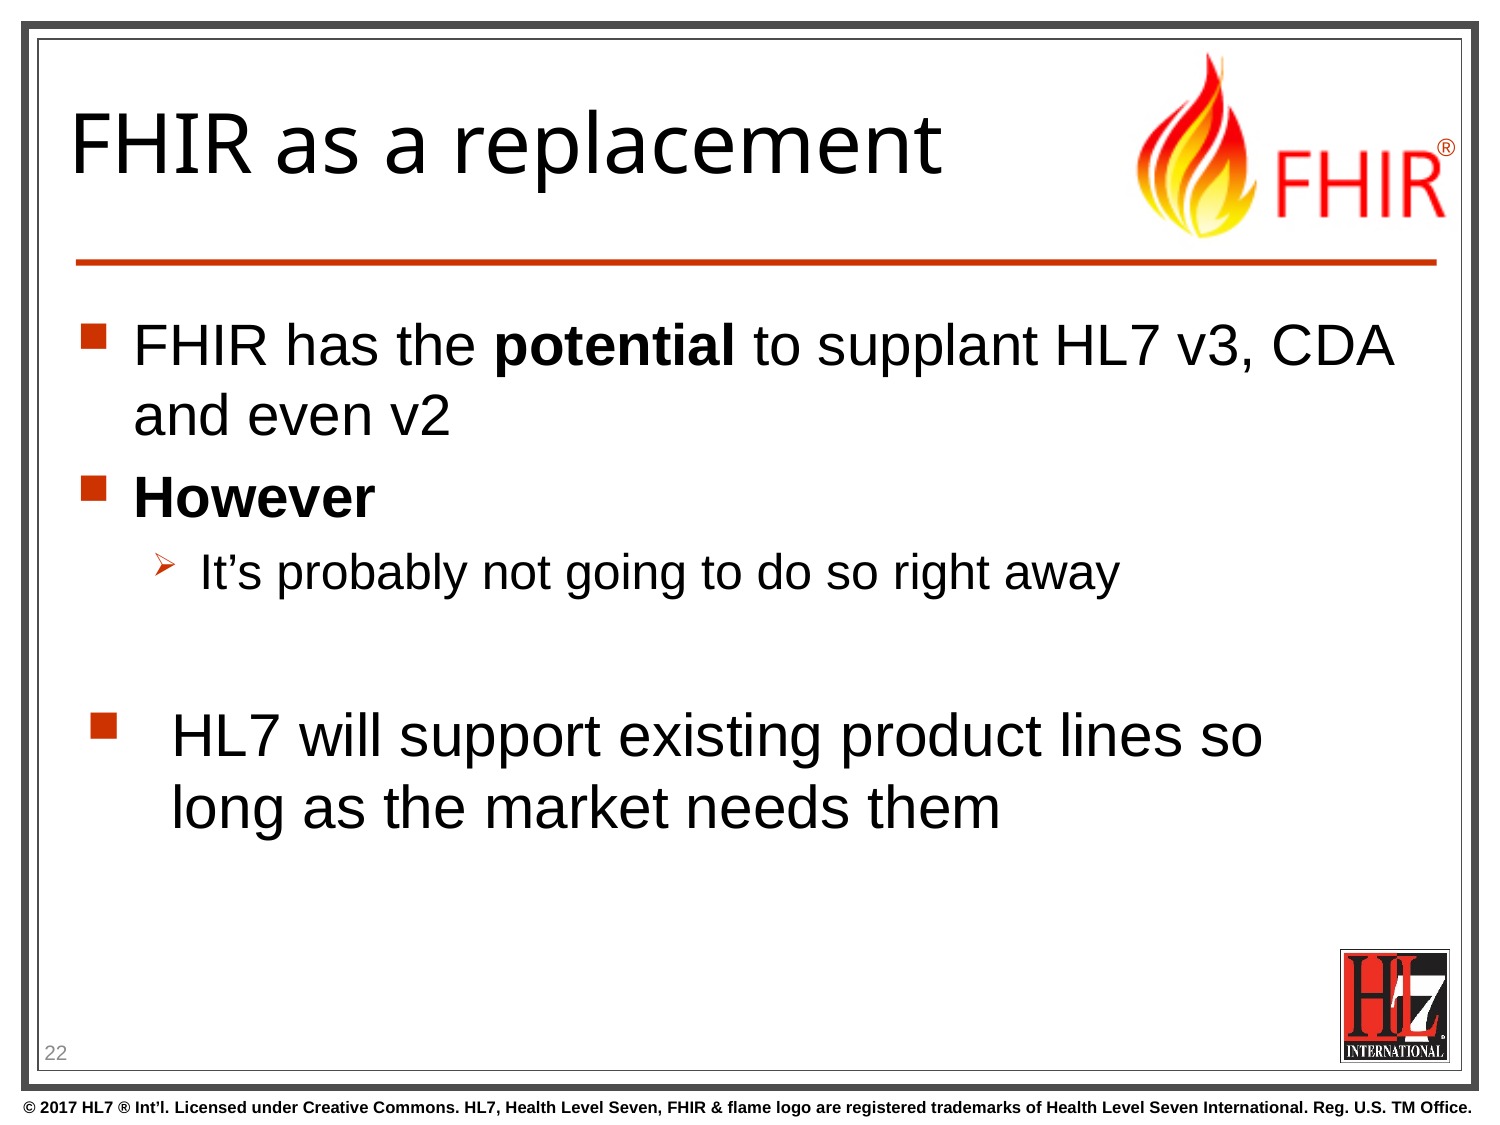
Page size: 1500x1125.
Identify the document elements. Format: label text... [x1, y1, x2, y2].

picture [1124, 42, 1458, 249]
list FHIR has the potential to supplant HL7 v3, CDA and even v2 However It’s probably not going to do so right away HL7 will support existing product lines so long as the market needs them [62, 299, 1438, 1059]
title FHIR as a replacement [53, 54, 1128, 244]
slide_number 22 [29, 1034, 148, 1071]
picture [1340, 949, 1450, 1063]
